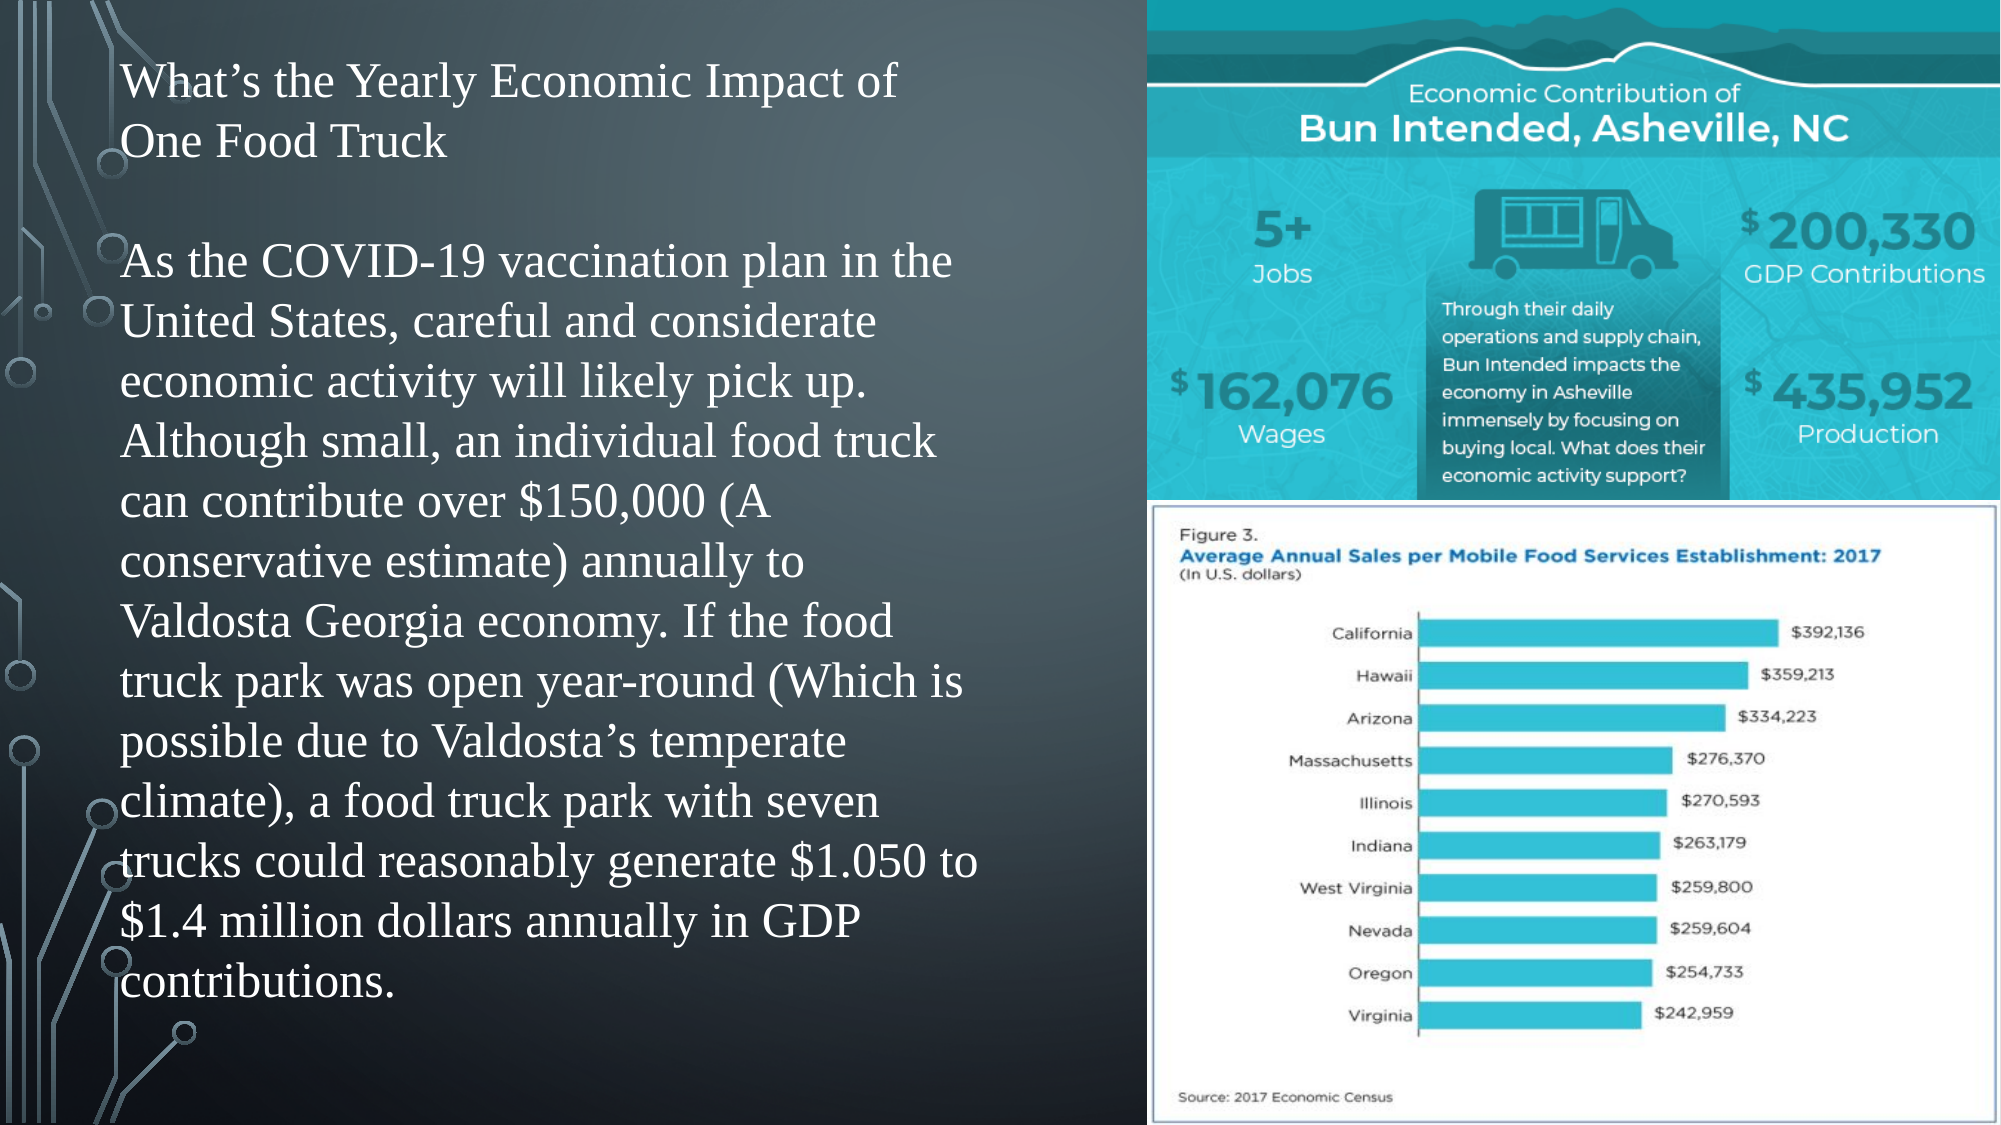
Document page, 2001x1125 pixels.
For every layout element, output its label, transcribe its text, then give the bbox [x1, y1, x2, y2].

text_box What’s the Yearly Economic Impact of One Food Truck As the COVID-19 vaccination plan in the United States, careful and considerate economic activity will likely pick up. Although small, an individual food truck can contribute over $150,000 (A conservative estimate) annually to Valdosta Georgia economy. If the food truck park was open year-round (Which is possible due to Valdosta’s temperate climate), a food truck park with seven trucks could reasonably generate $1.050 to $1.4 million dollars annually in GDP contributions. [104, 39, 1000, 1075]
picture [1146, 0, 2000, 1125]
